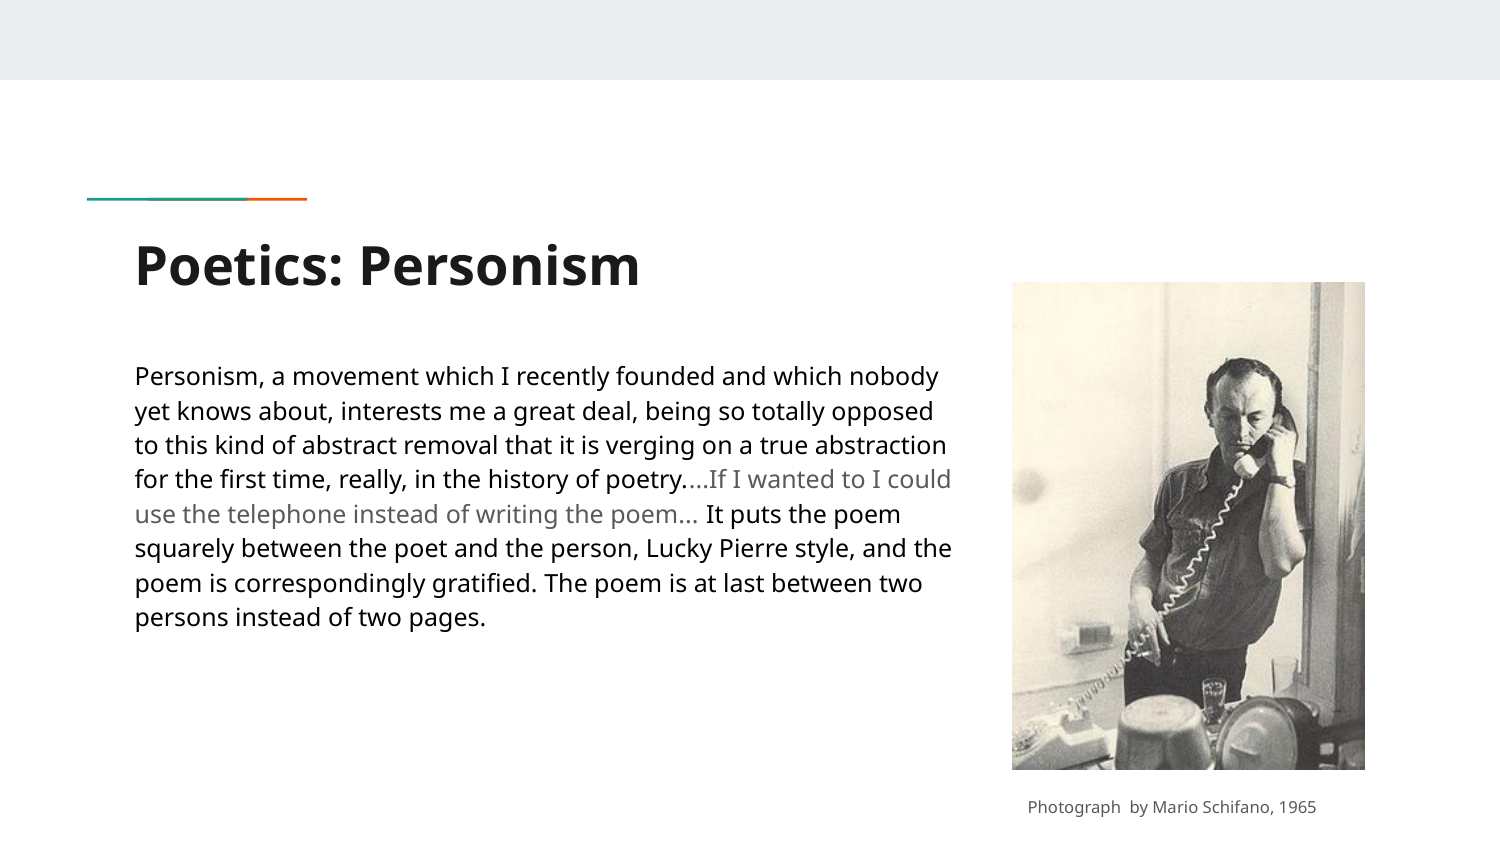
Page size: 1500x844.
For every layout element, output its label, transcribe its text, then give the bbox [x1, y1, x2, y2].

title Poetics: Personism [119, 216, 1381, 305]
list Personism, a movement which I recently founded and which nobody yet knows about, interests me a great deal, being so totally opposed to this kind of abstract removal that it is verging on a true abstraction for the first time, really, in the history of poetry....If I wanted to I could use the telephone instead of writing the poem... It puts the poem squarely between the poet and the person, Lucky Pierre style, and the poem is correspondingly gratified. The poem is at last between two persons instead of two pages. [119, 341, 970, 712]
text_box Photograph by Mario Schifano, 1965 [1012, 782, 1365, 835]
picture [1012, 282, 1365, 771]
